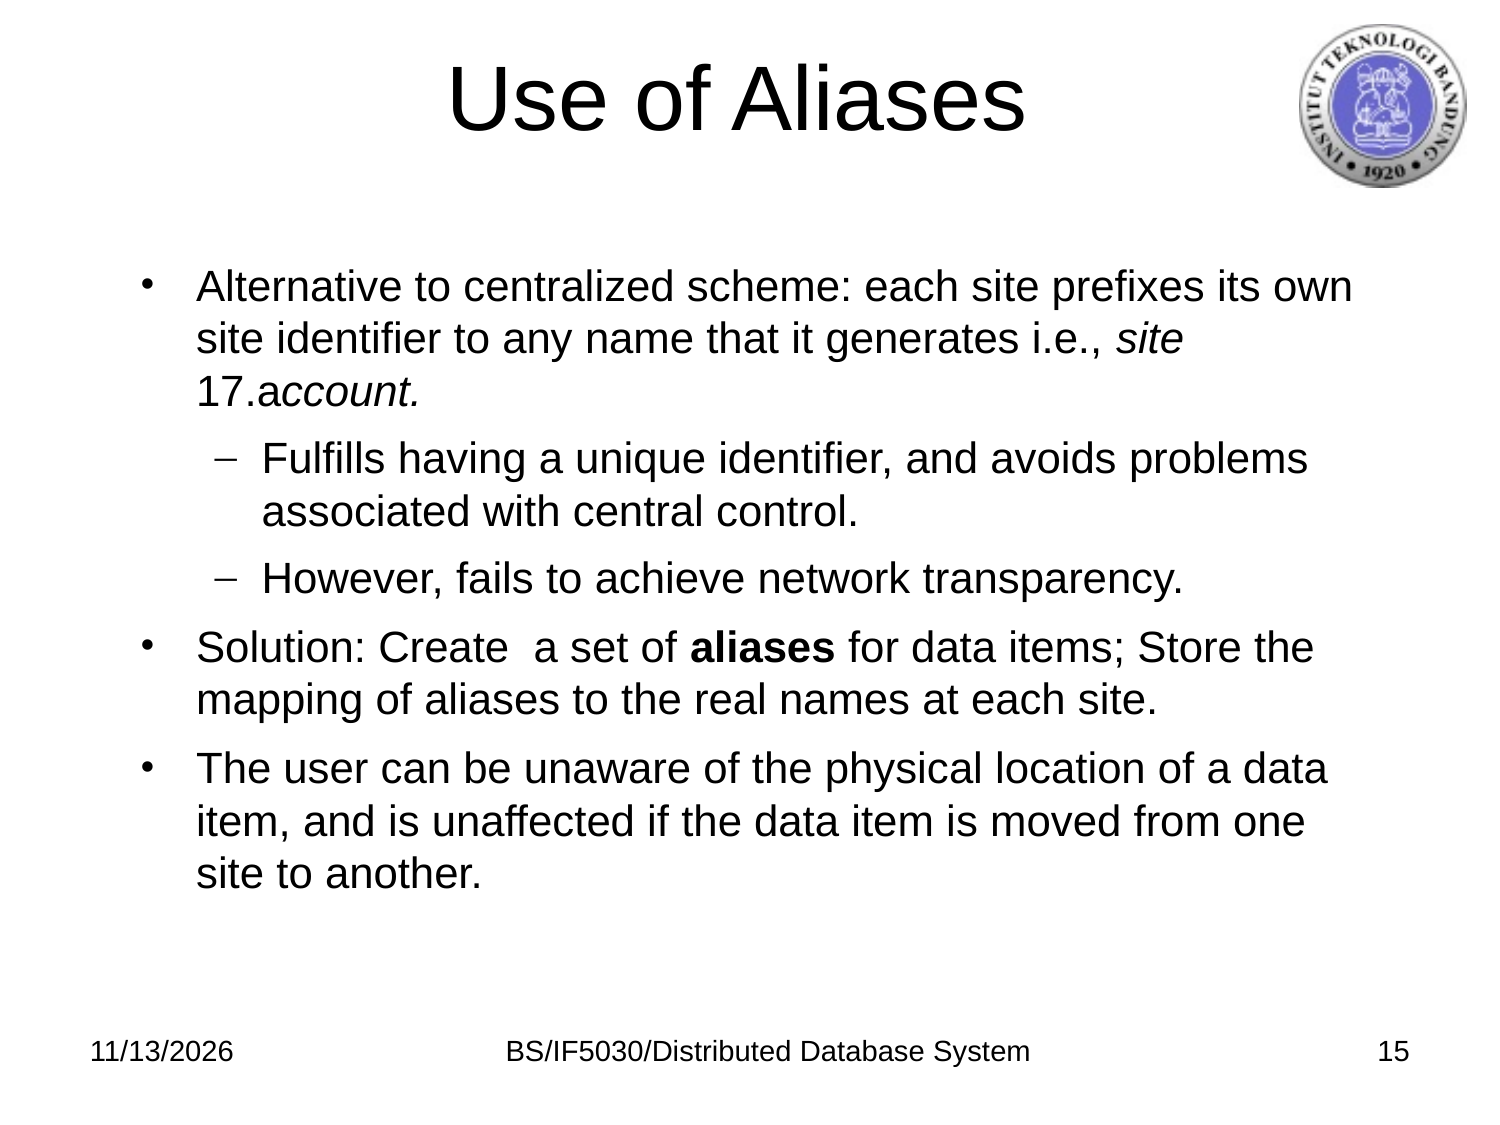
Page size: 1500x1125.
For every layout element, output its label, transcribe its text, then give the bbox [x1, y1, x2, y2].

slide_number 15 [1176, 1024, 1425, 1103]
title Use of Aliases [62, 0, 1413, 188]
list Alternative to centralized scheme: each site prefixes its own site identifier to any name that it generates i.e., site 17.account. Fulfills having a unique identifier, and avoids problems associated with central control. However, fails to achieve network transparency. Solution: Create a set of aliases for data items; Store the mapping of aliases to the real names at each site. The user can be unaware of the physical location of a data item, and is unaffected if the data item is moved from one site to another. [124, 249, 1382, 846]
footer BS/IF5030/Distributed Database System [362, 1024, 1176, 1103]
picture [1413, 24, 1467, 188]
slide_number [74, 1024, 362, 1103]
